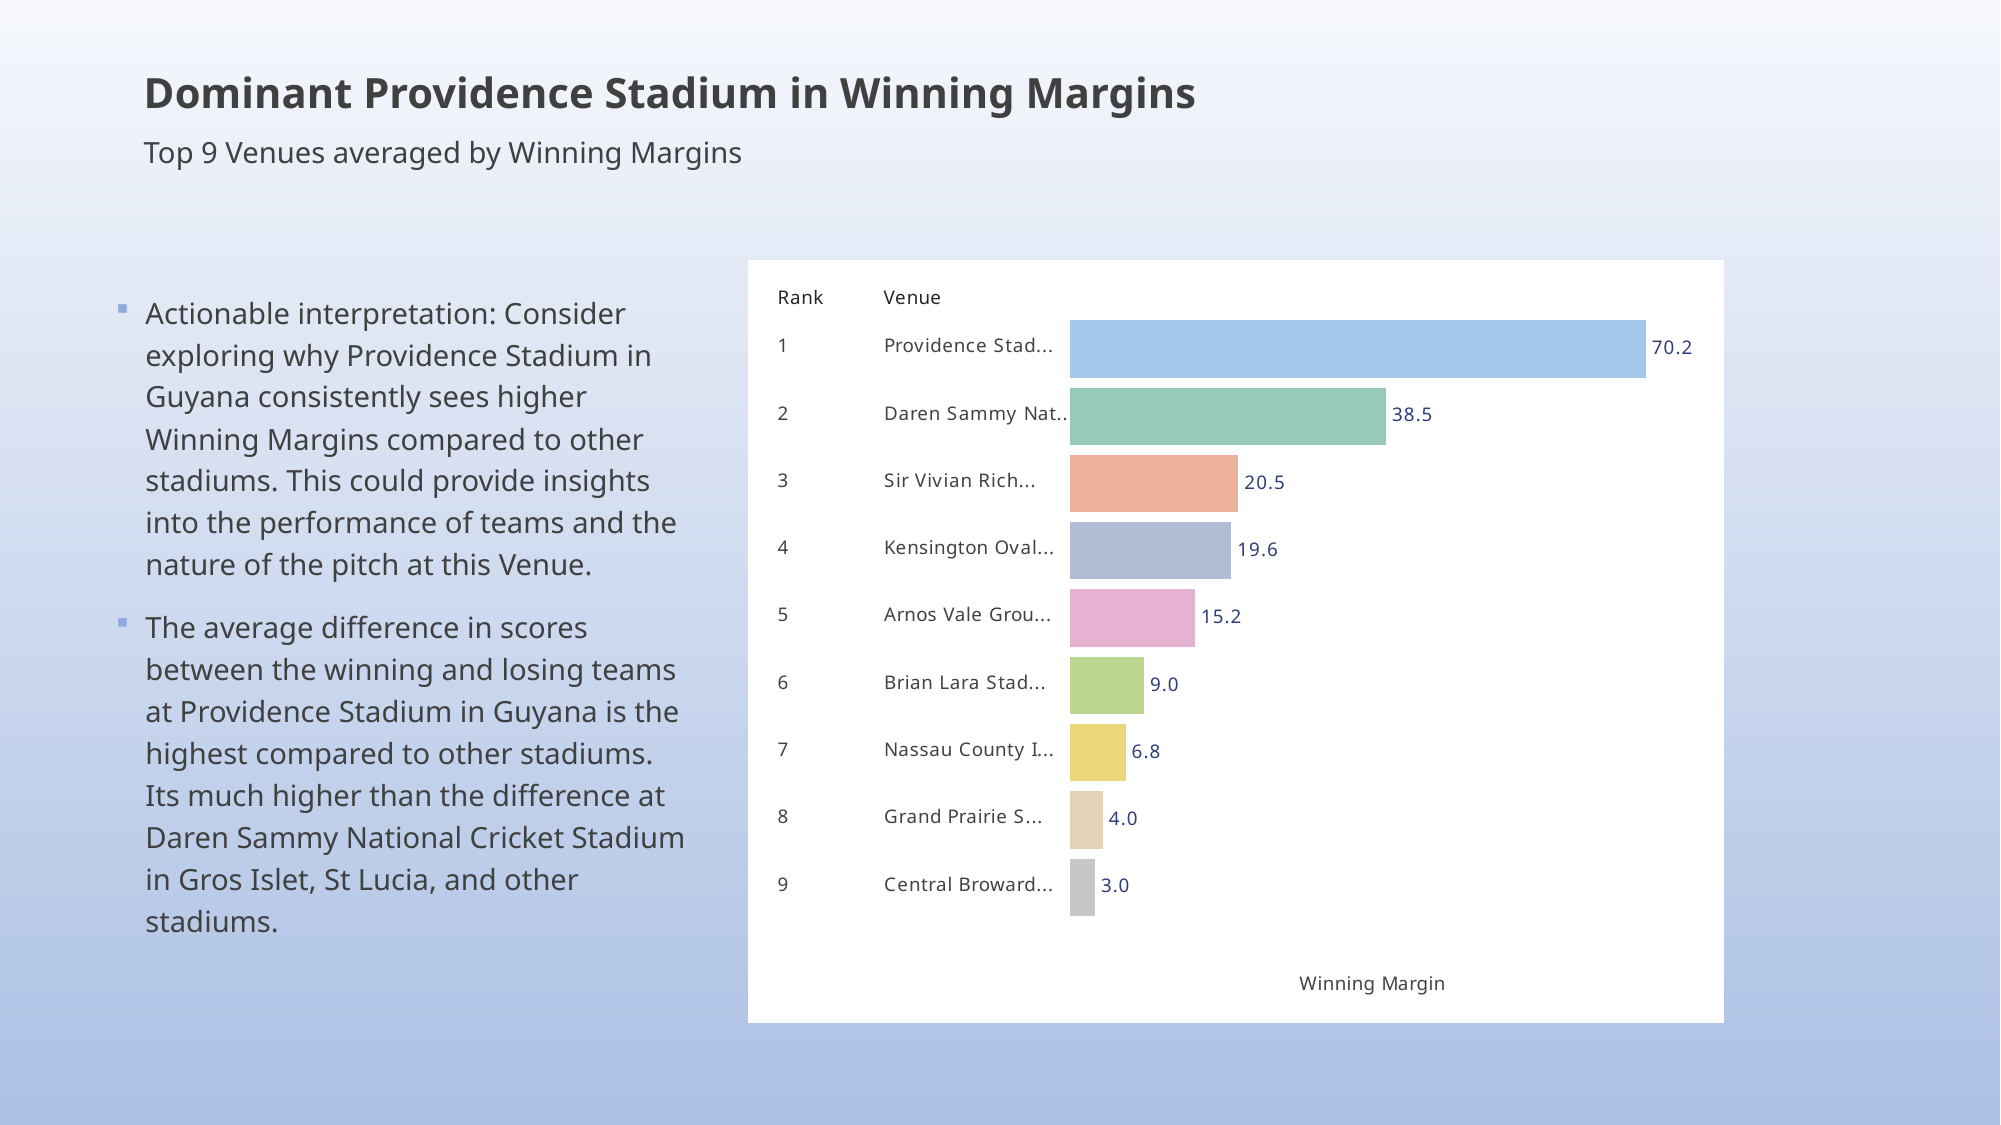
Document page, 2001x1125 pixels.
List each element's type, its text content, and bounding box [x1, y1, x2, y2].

list Actionable interpretation: Consider exploring why Providence Stadium in Guyana consistently sees higher Winning Margins compared to other stadiums. This could provide insights into the performance of teams and the nature of the pitch at this Venue. The average difference in scores between the winning and losing teams at Providence Stadium in Guyana is the highest compared to other stadiums. Its much higher than the difference at Daren Sammy National Cricket Stadium in Gros Islet, St Lucia, and other stadiums. [101, 260, 706, 1029]
list Dominant Providence Stadium in Winning Margins [129, 15, 1363, 126]
picture [748, 260, 1731, 1029]
list Top 9 Venues averaged by Winning Margins [129, 131, 1363, 171]
